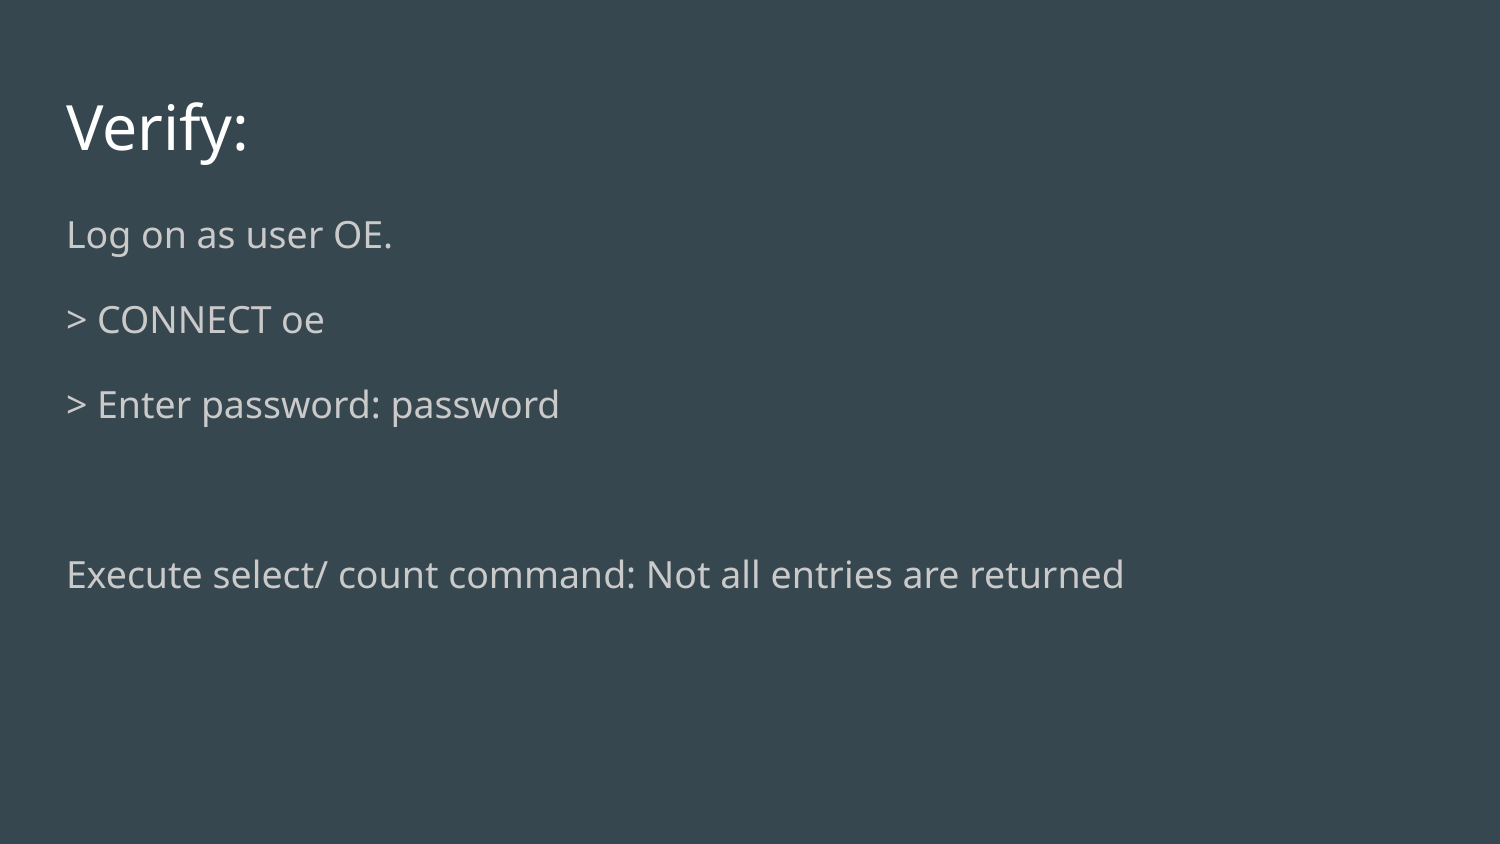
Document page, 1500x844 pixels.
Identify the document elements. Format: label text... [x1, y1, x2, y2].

title Verify: [51, 72, 1492, 167]
list Log on as user OE. > CONNECT oe > Enter password: password Execute select/ count command: Not all entries are returned [51, 189, 1449, 750]
